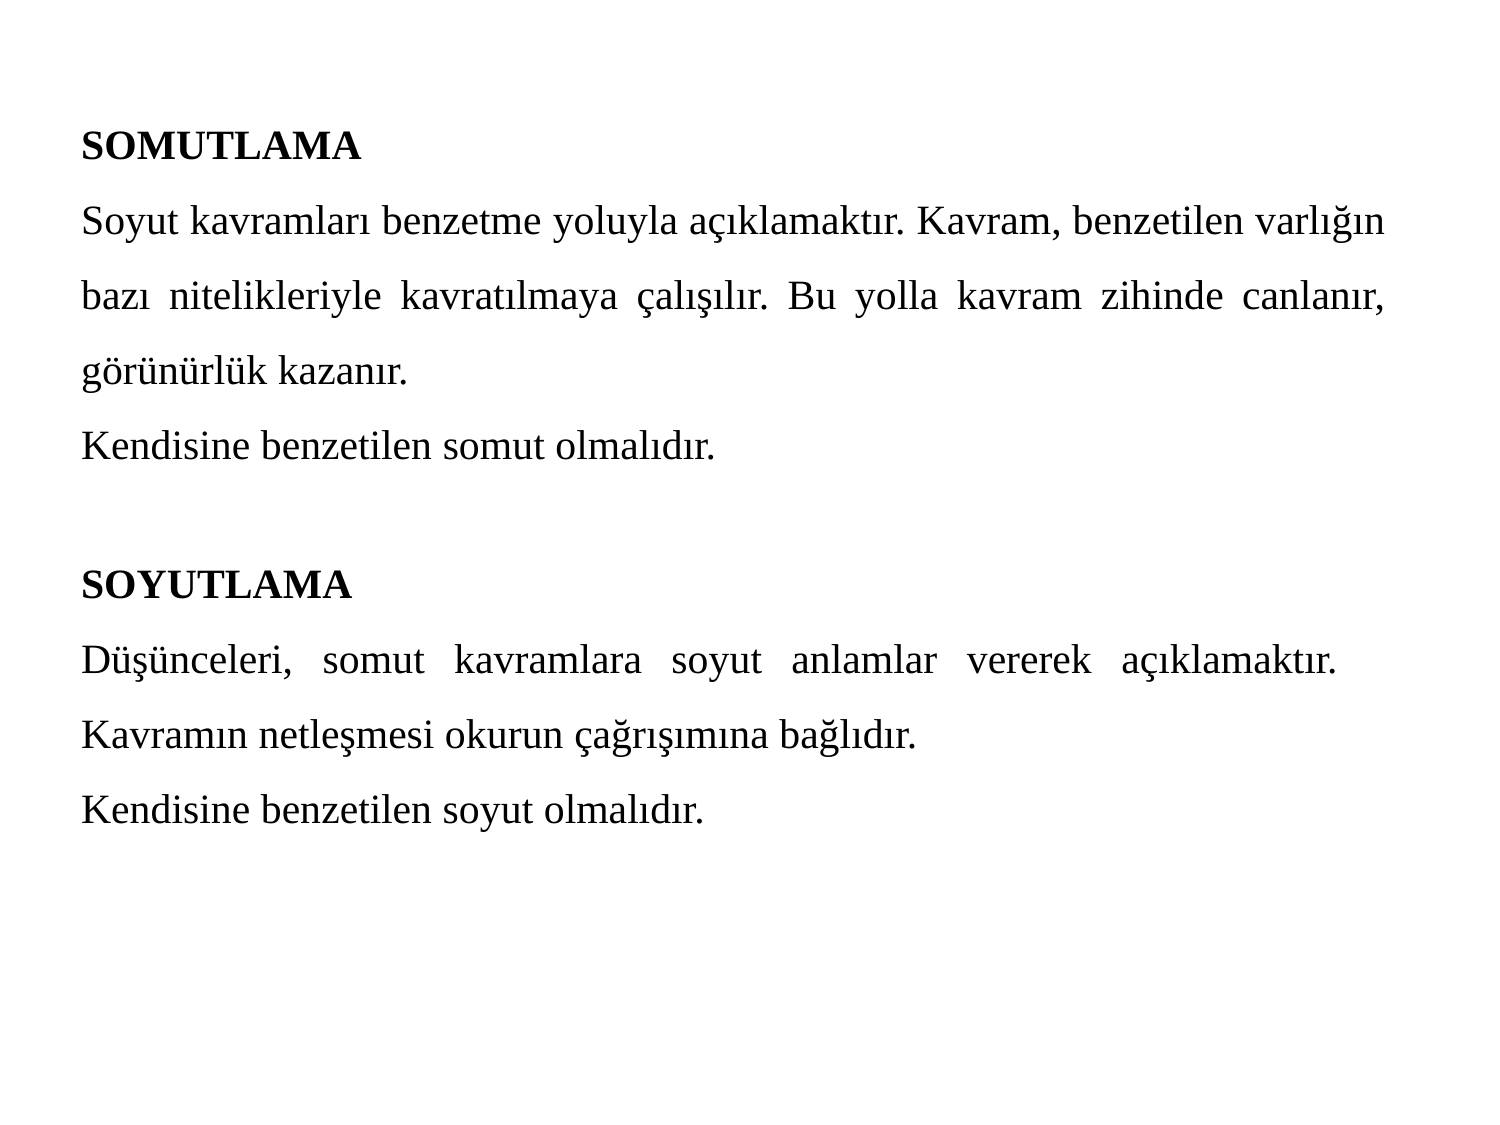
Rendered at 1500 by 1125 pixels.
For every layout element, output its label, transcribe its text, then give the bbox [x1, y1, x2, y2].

text_box SOMUTLAMA Soyut kavramları benzetme yoluyla açıklamaktır. Kavram, benzetilen varlığın bazı nitelikleriyle kavratılmaya çalışılır. Bu yolla kavram zihinde canlanır, görünürlük kazanır. Kendisine benzetilen somut olmalıdır. [66, 85, 1402, 476]
text_box SOYUTLAMA Düşünceleri, somut kavramlara soyut anlamlar vererek açıklamaktır. Kavramın netleşmesi okurun çağrışımına bağlıdır. Kendisine benzetilen soyut olmalıdır. [66, 524, 1354, 908]
